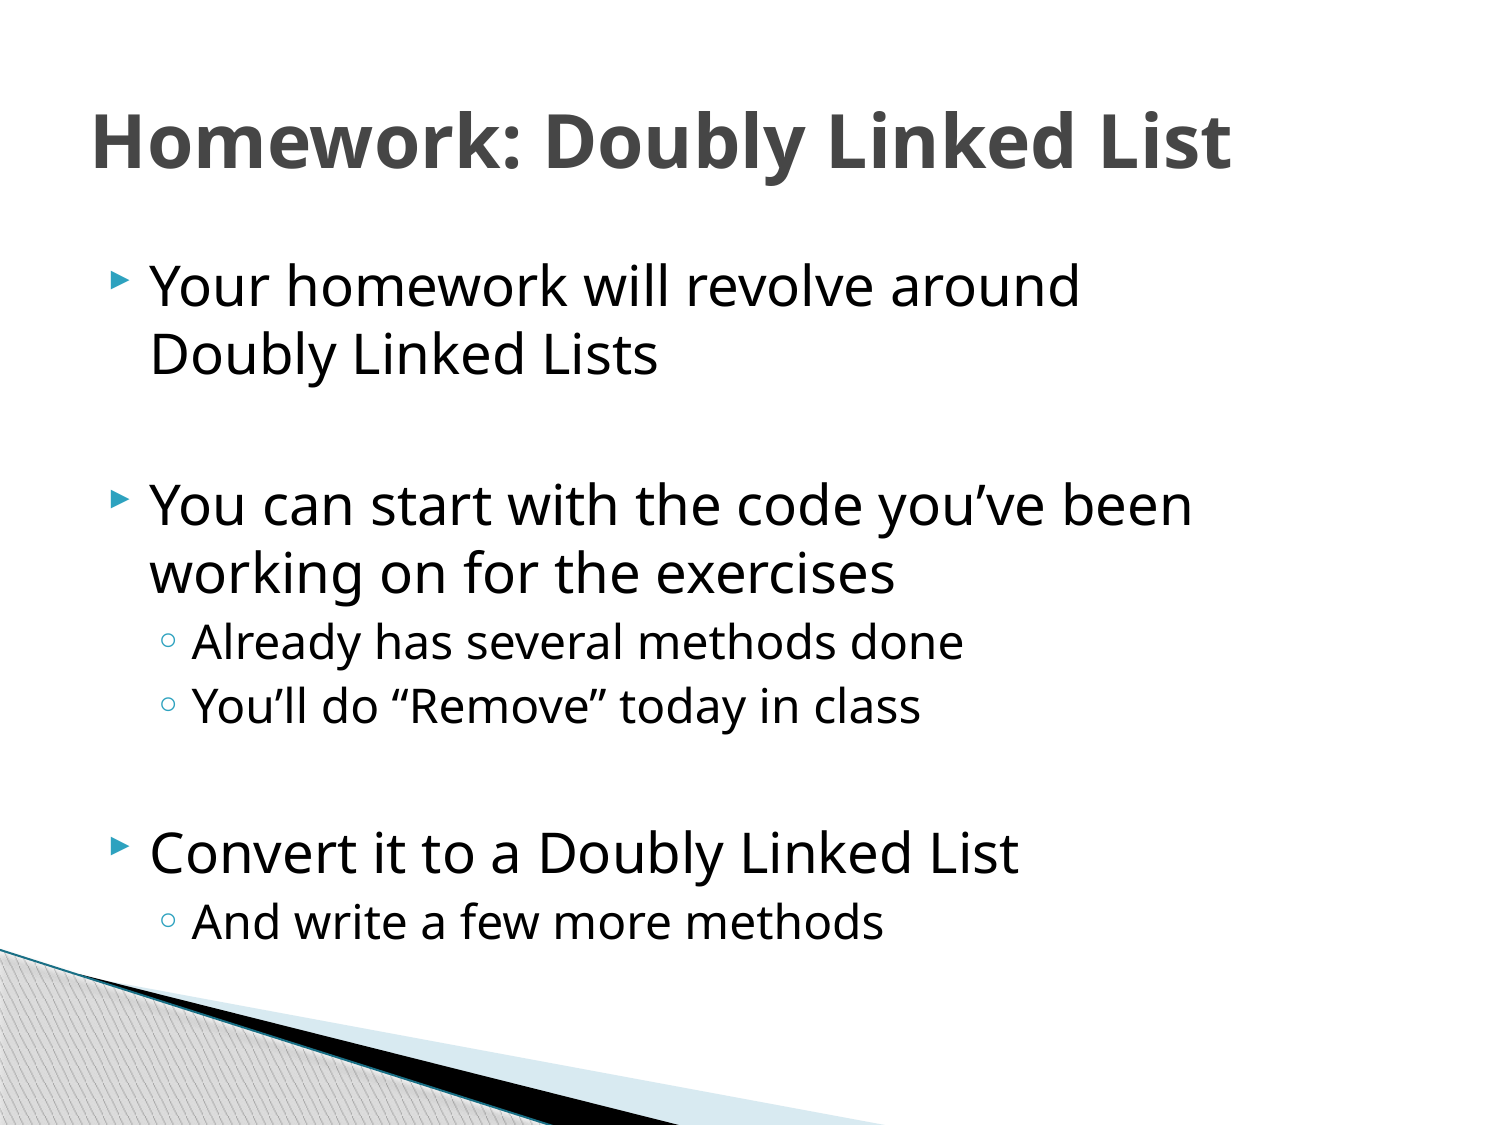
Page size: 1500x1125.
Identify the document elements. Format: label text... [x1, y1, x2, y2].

list Your homework will revolve around Doubly Linked Lists You can start with the code you’ve been working on for the exercises Already has several methods done You’ll do “Remove” today in class Convert it to a Doubly Linked List And write a few more methods [75, 243, 1425, 986]
title Homework: Doubly Linked List [75, 45, 1425, 233]
